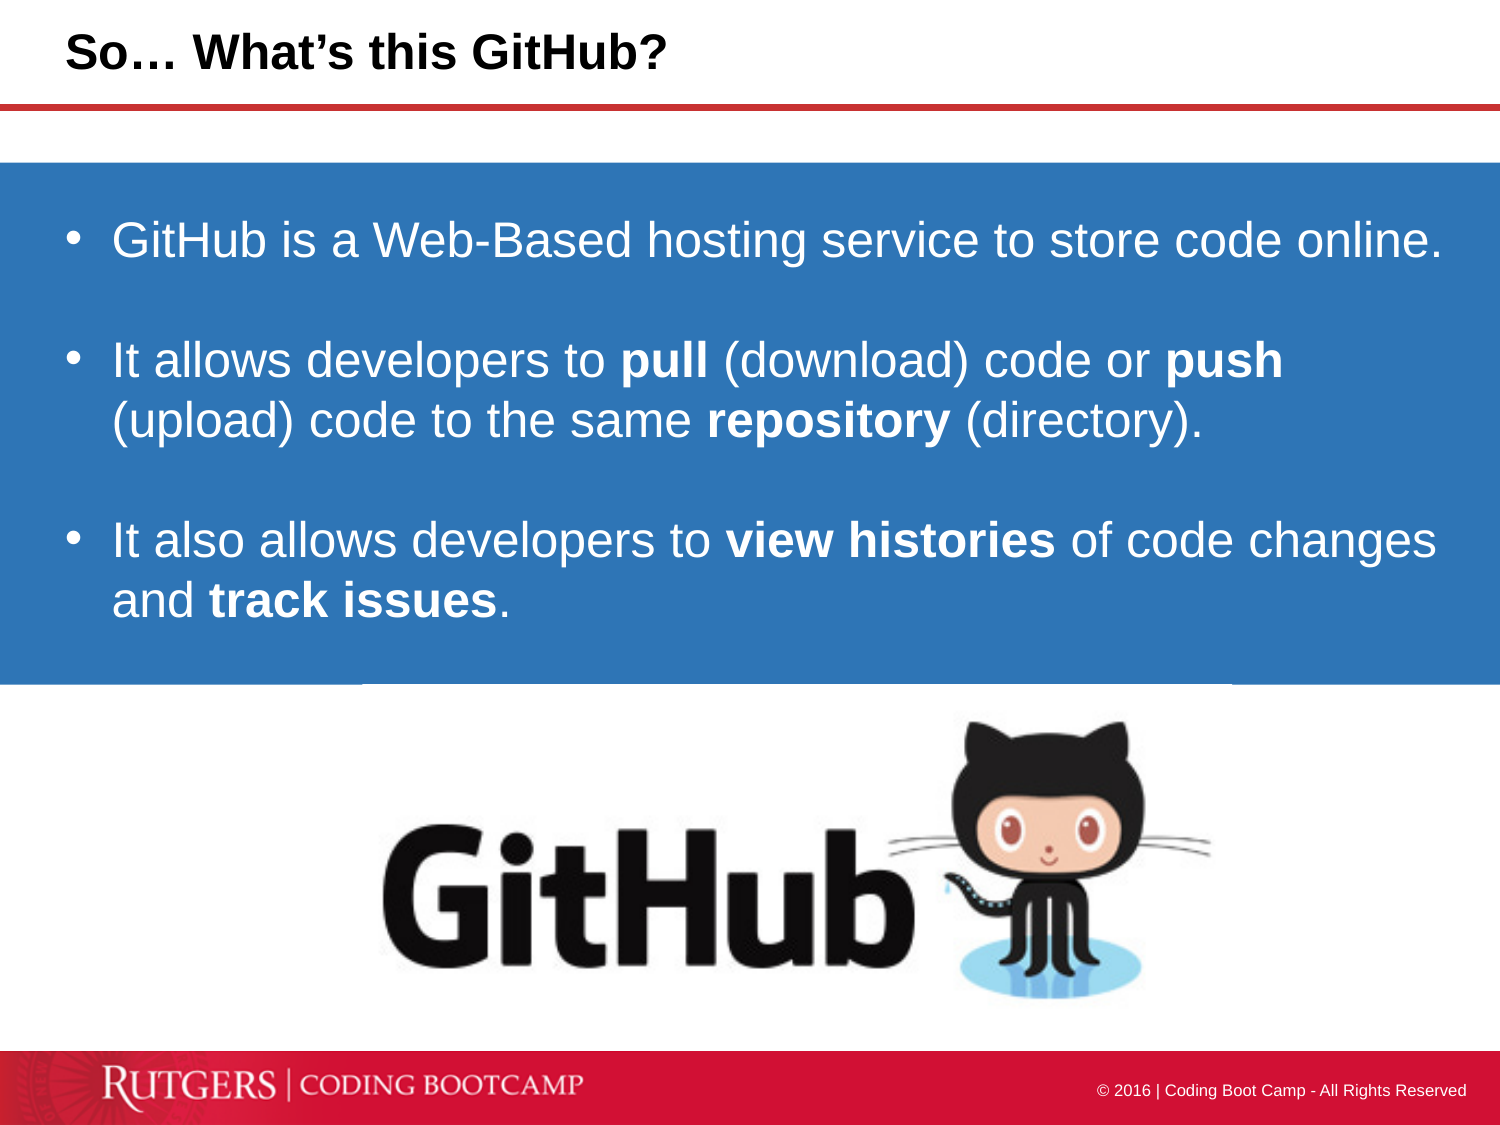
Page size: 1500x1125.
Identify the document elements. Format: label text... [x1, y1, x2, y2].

title So… What’s this GitHub? [50, 0, 948, 108]
picture [362, 684, 1233, 1035]
text_box GitHub is a Web-Based hosting service to store code online. It allows developers to pull (download) code or push (upload) code to the same repository (directory). It also allows developers to view histories of code changes and track issues. [49, 199, 1463, 635]
text_box [0, 161, 1500, 686]
picture [0, 1051, 650, 1125]
